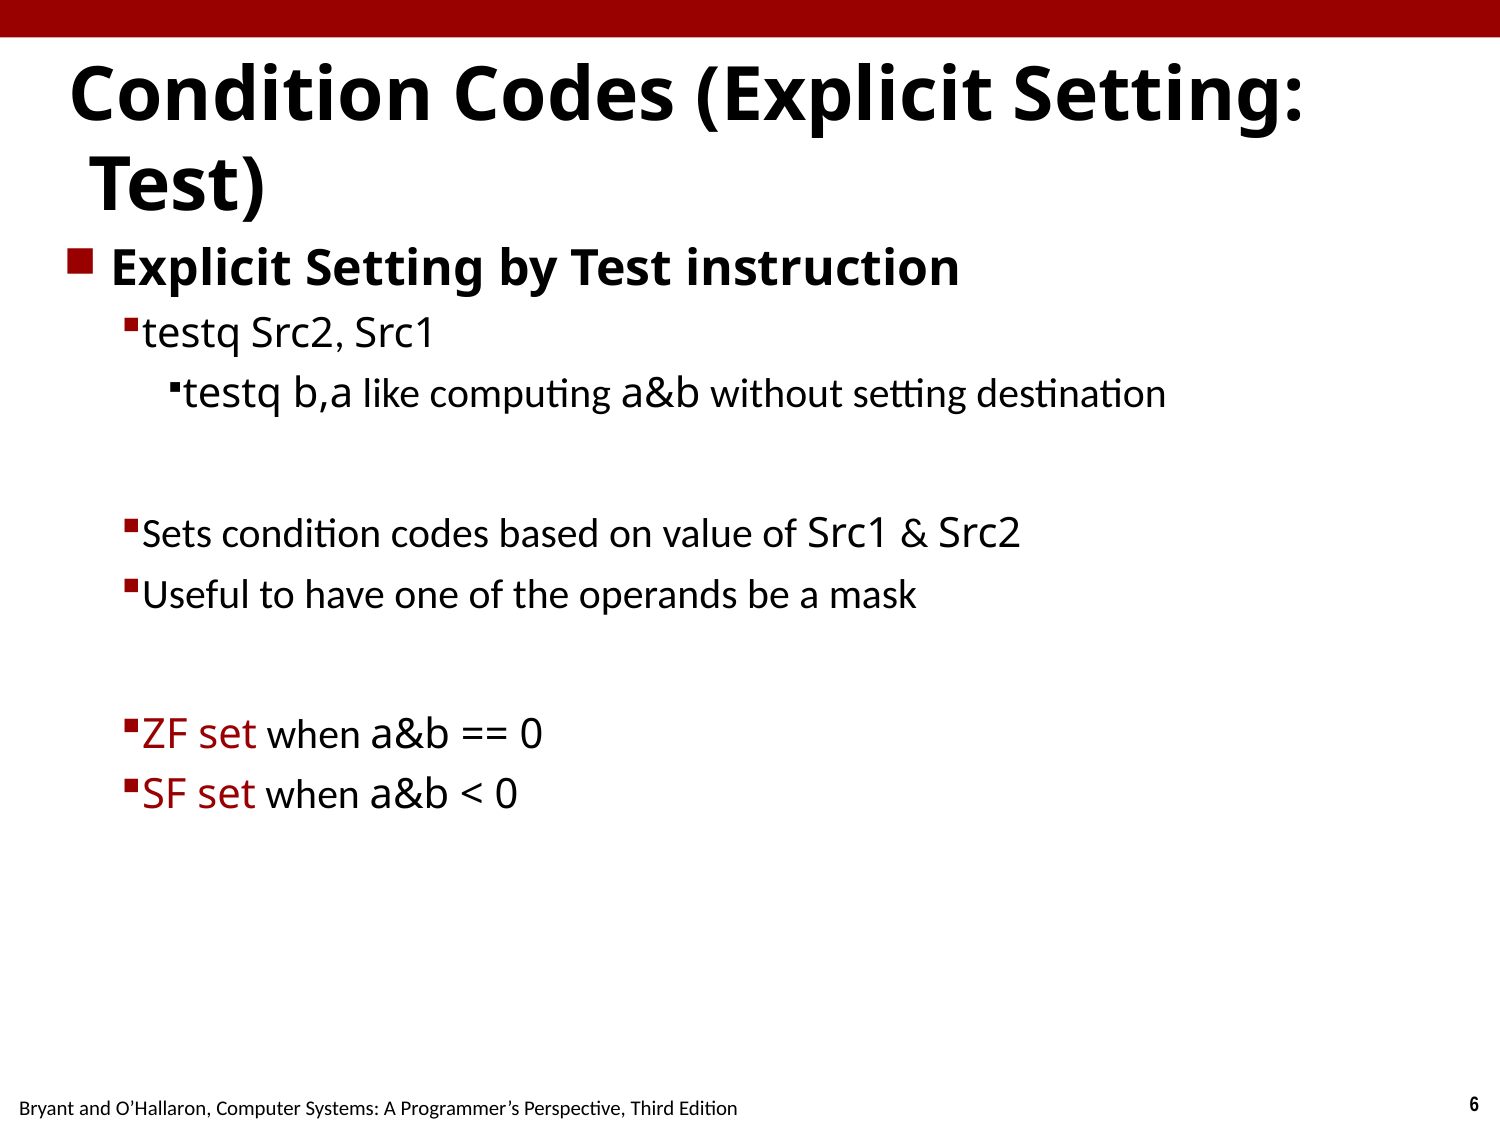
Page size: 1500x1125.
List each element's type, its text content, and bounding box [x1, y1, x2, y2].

text_box [0, 0, 1500, 38]
title Condition Codes (Explicit Setting: Test) [62, 41, 1438, 228]
list Explicit Setting by Test instruction testq Src2, Src1 testq b,a like computing a&b without setting destination Sets condition codes based on value of Src1 & Src2 Useful to have one of the operands be a mask ZF set when a&b == 0 SF set when a&b < 0 [62, 228, 1438, 1122]
